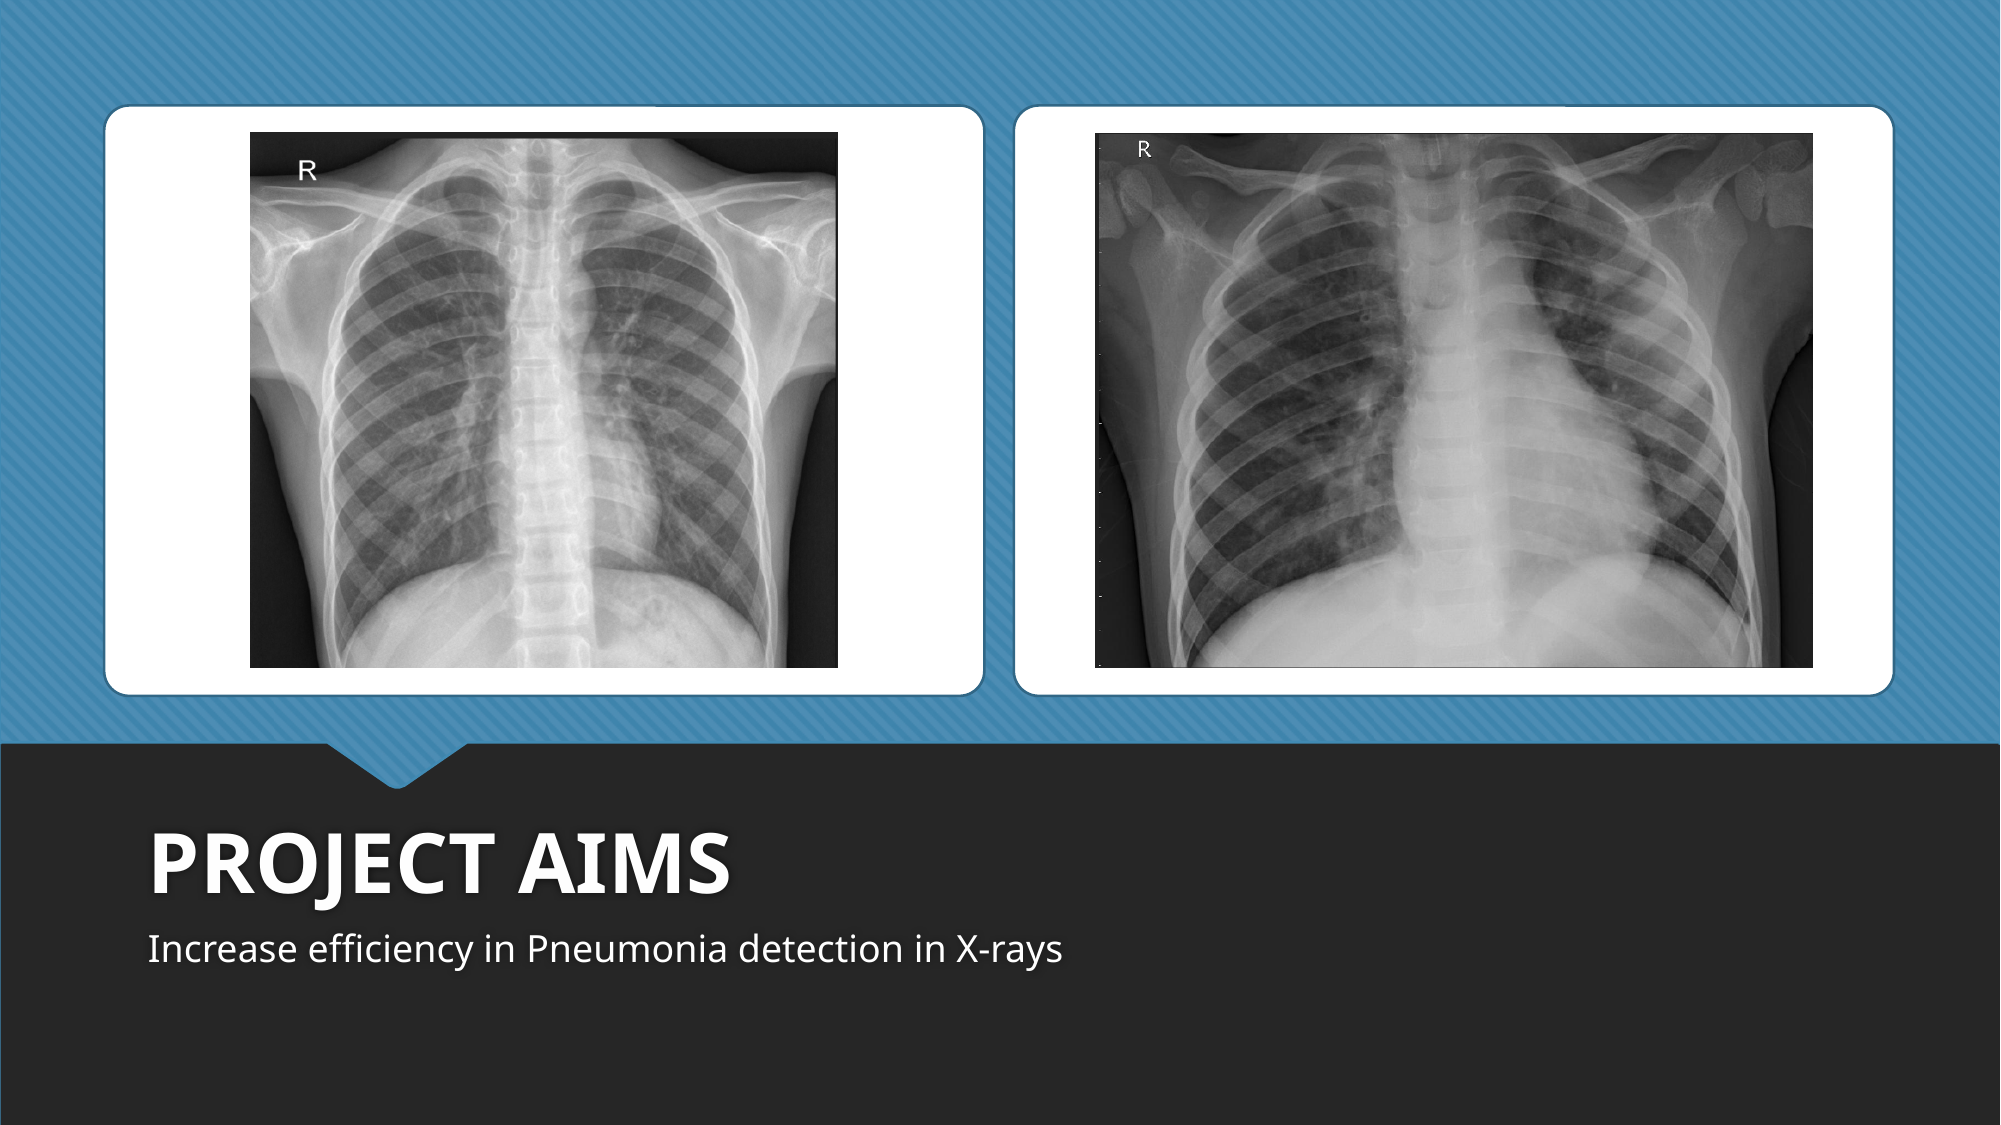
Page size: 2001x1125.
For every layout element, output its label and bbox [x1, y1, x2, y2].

text_box [0, 742, 2000, 1125]
picture [1094, 133, 1814, 669]
text_box [0, 0, 2000, 742]
text_box [102, 104, 986, 698]
picture [249, 132, 838, 668]
text_box [1012, 104, 1896, 698]
